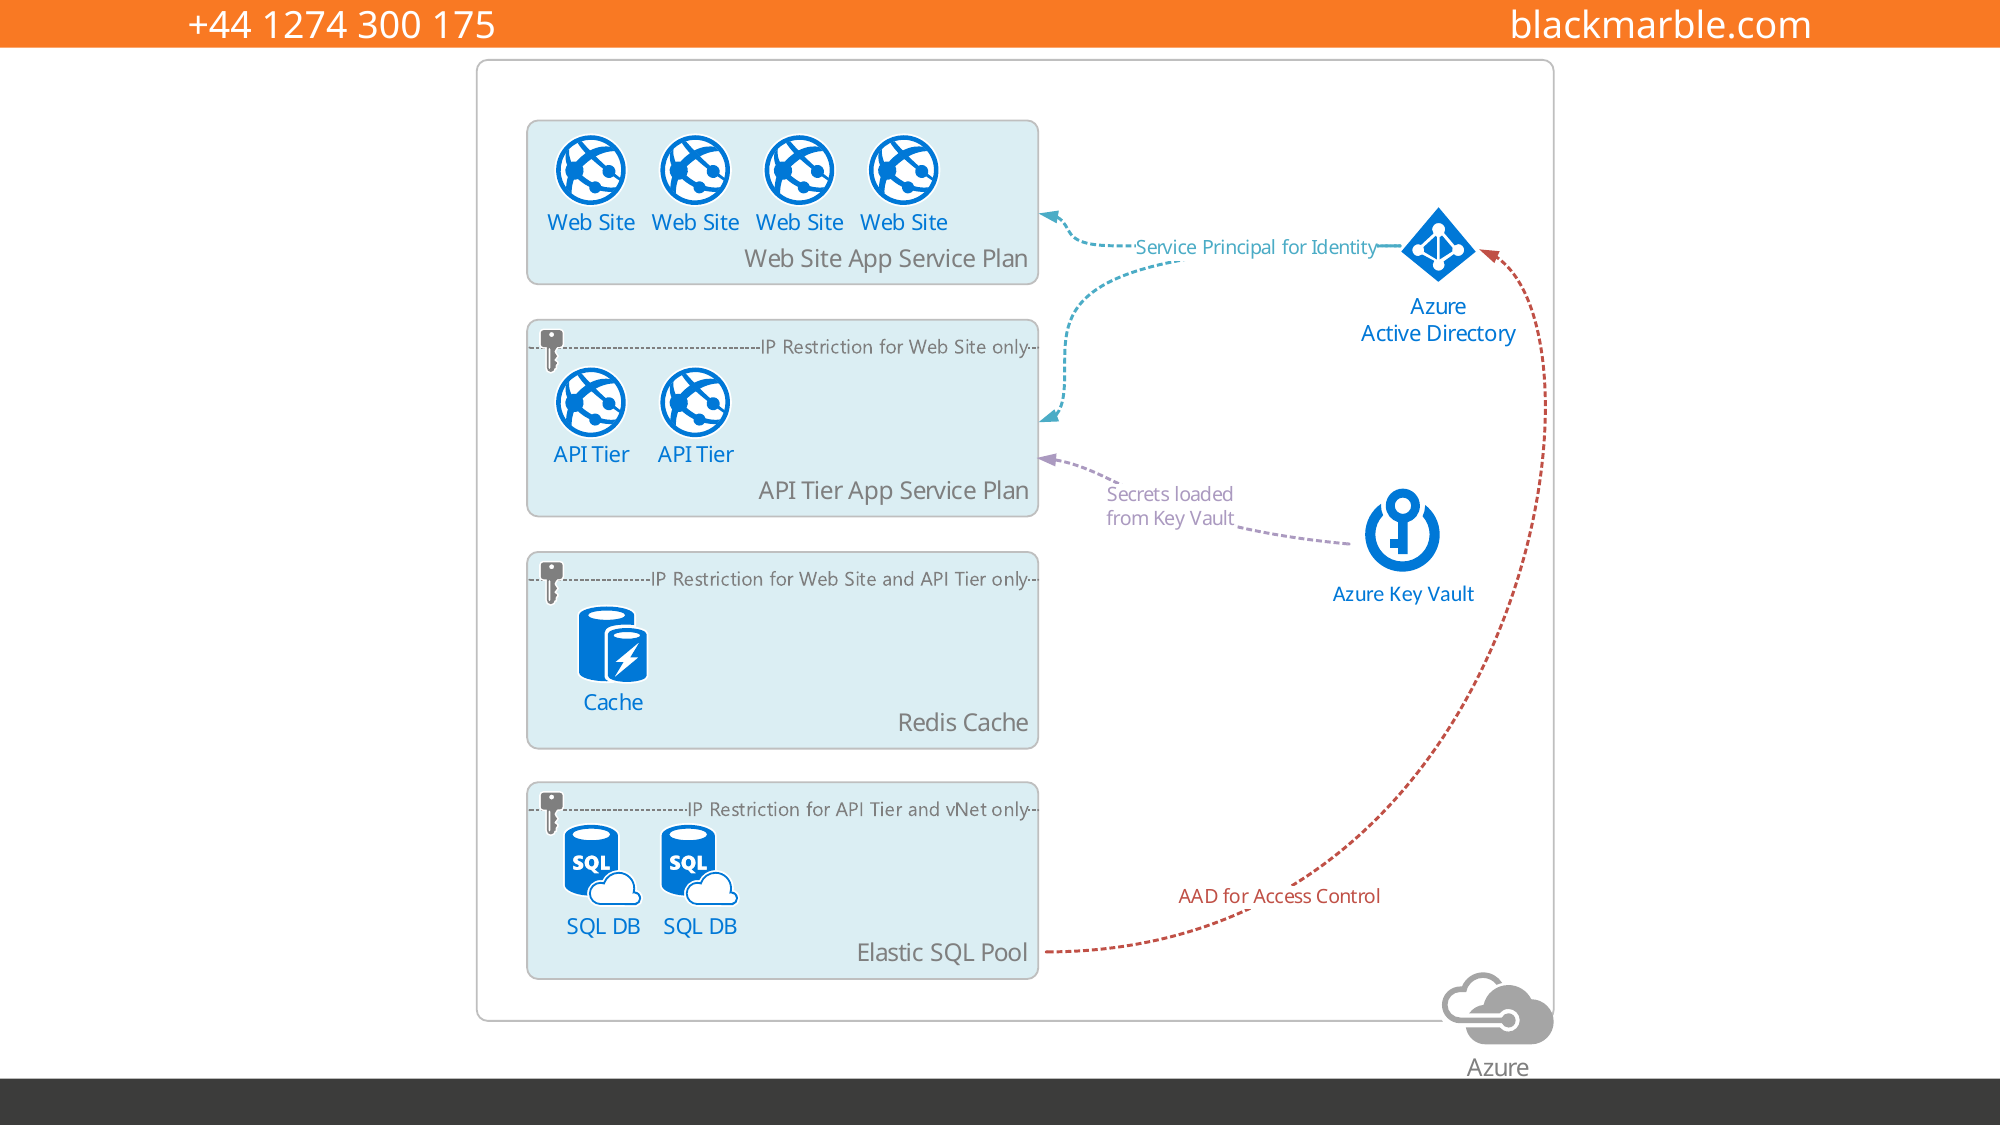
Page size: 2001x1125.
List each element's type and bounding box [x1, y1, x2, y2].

picture [472, 56, 1556, 1097]
